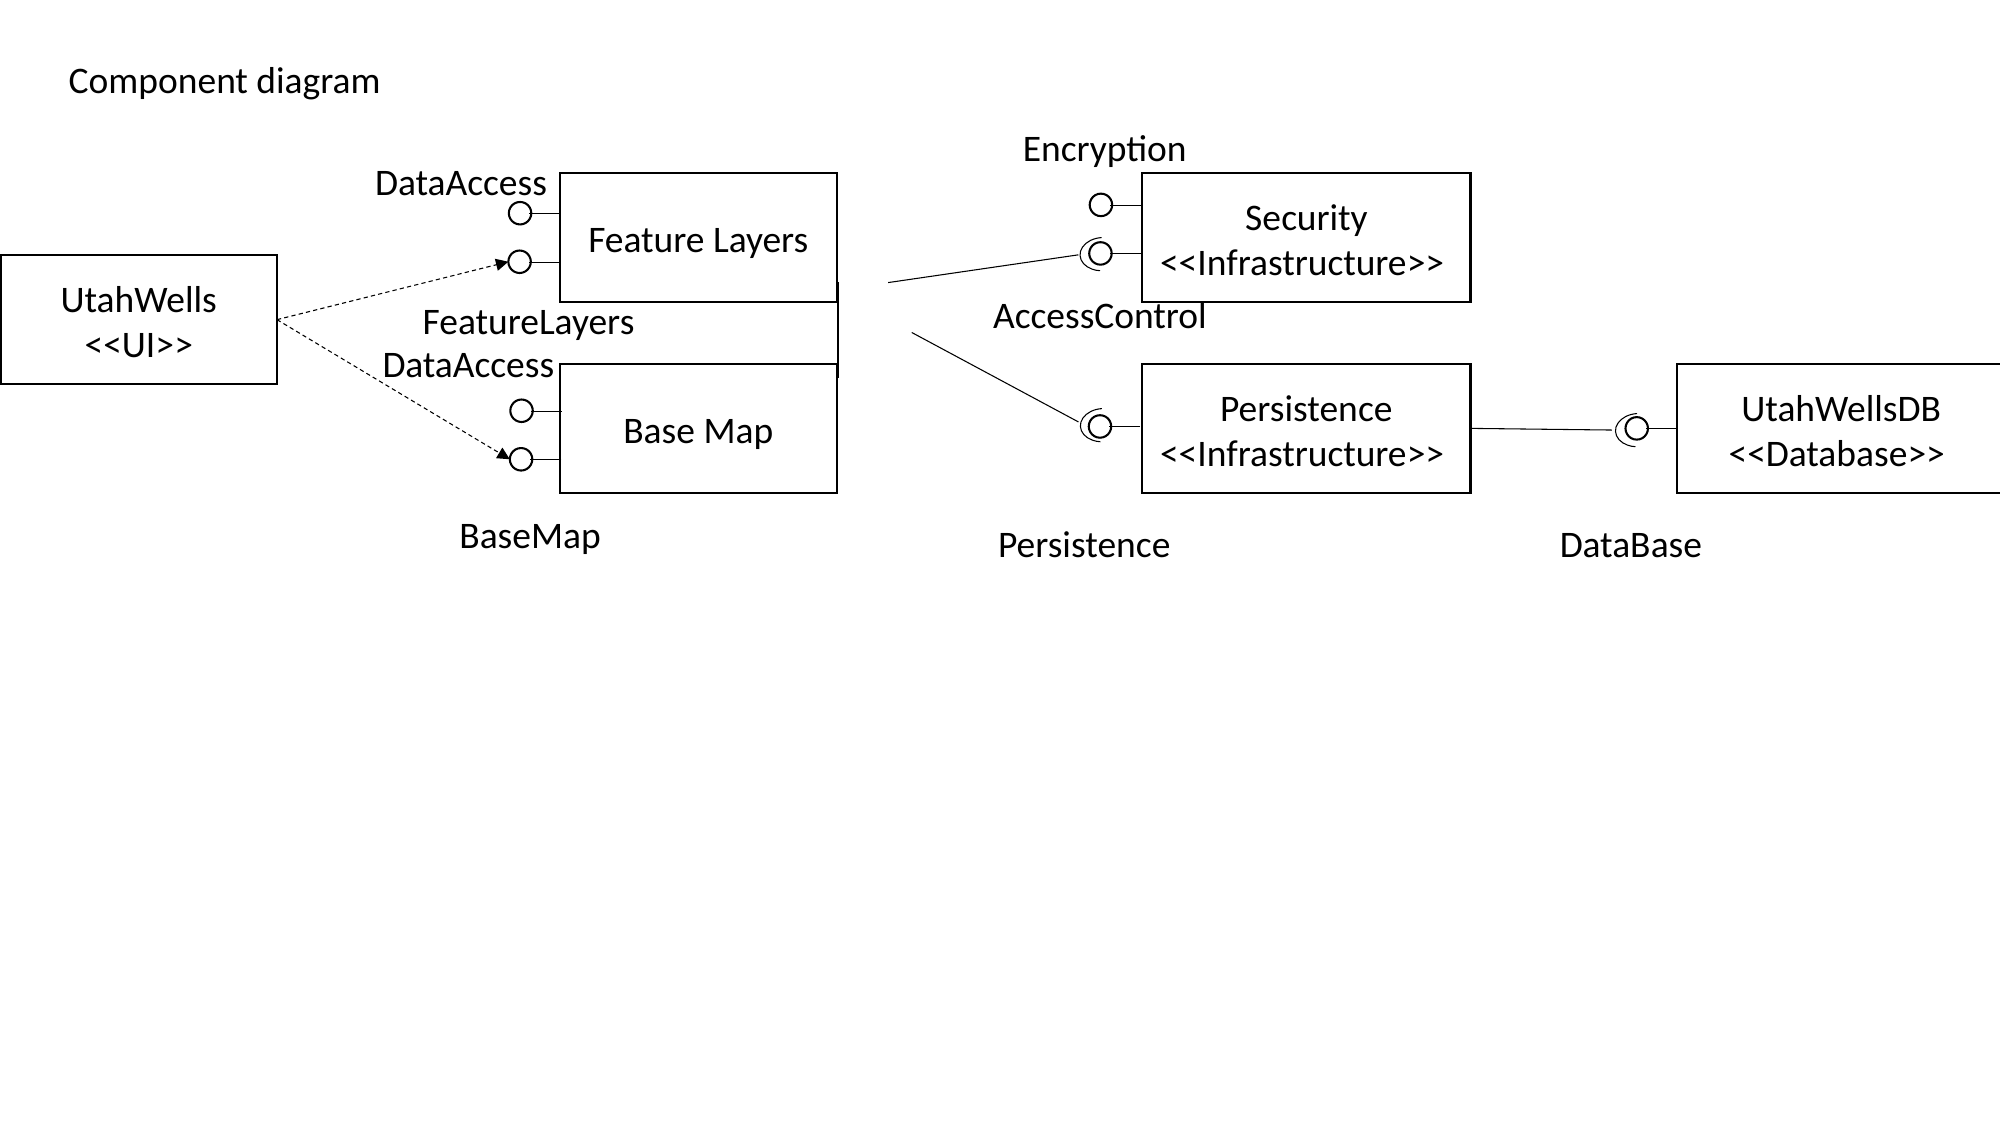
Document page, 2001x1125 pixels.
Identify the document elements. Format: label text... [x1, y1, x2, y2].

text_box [508, 201, 561, 225]
text_box Feature Layers [559, 172, 838, 303]
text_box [911, 332, 1079, 422]
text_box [509, 448, 562, 471]
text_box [1089, 242, 1141, 265]
text_box Encryption [1008, 116, 1211, 177]
text_box Component diagram [53, 48, 396, 109]
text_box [276, 261, 509, 320]
text_box [1079, 408, 1103, 443]
text_box Base Map [559, 363, 838, 494]
text_box DataBase [1544, 512, 1718, 573]
text_box UtahWells <<UI>> [0, 254, 278, 385]
text_box AccessControl [978, 283, 1222, 344]
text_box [510, 399, 562, 422]
text_box Persistence [983, 512, 1186, 573]
text_box [1614, 413, 1638, 448]
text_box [277, 319, 510, 460]
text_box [888, 254, 1079, 283]
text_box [1625, 417, 1677, 440]
text_box BaseMap [444, 503, 617, 564]
text_box FeatureLayers [509, 289, 650, 350]
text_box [1089, 193, 1142, 217]
text_box DataAccess [510, 350, 570, 393]
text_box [1088, 415, 1141, 438]
text_box DataAccess [360, 150, 563, 210]
text_box UtahWellsDB <<Database>> [1676, 363, 2000, 494]
text_box Persistence <<Infrastructure>> [1141, 363, 1472, 494]
text_box [1079, 237, 1102, 272]
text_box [508, 250, 560, 273]
text_box Security <<Infrastructure>> [1141, 172, 1472, 303]
